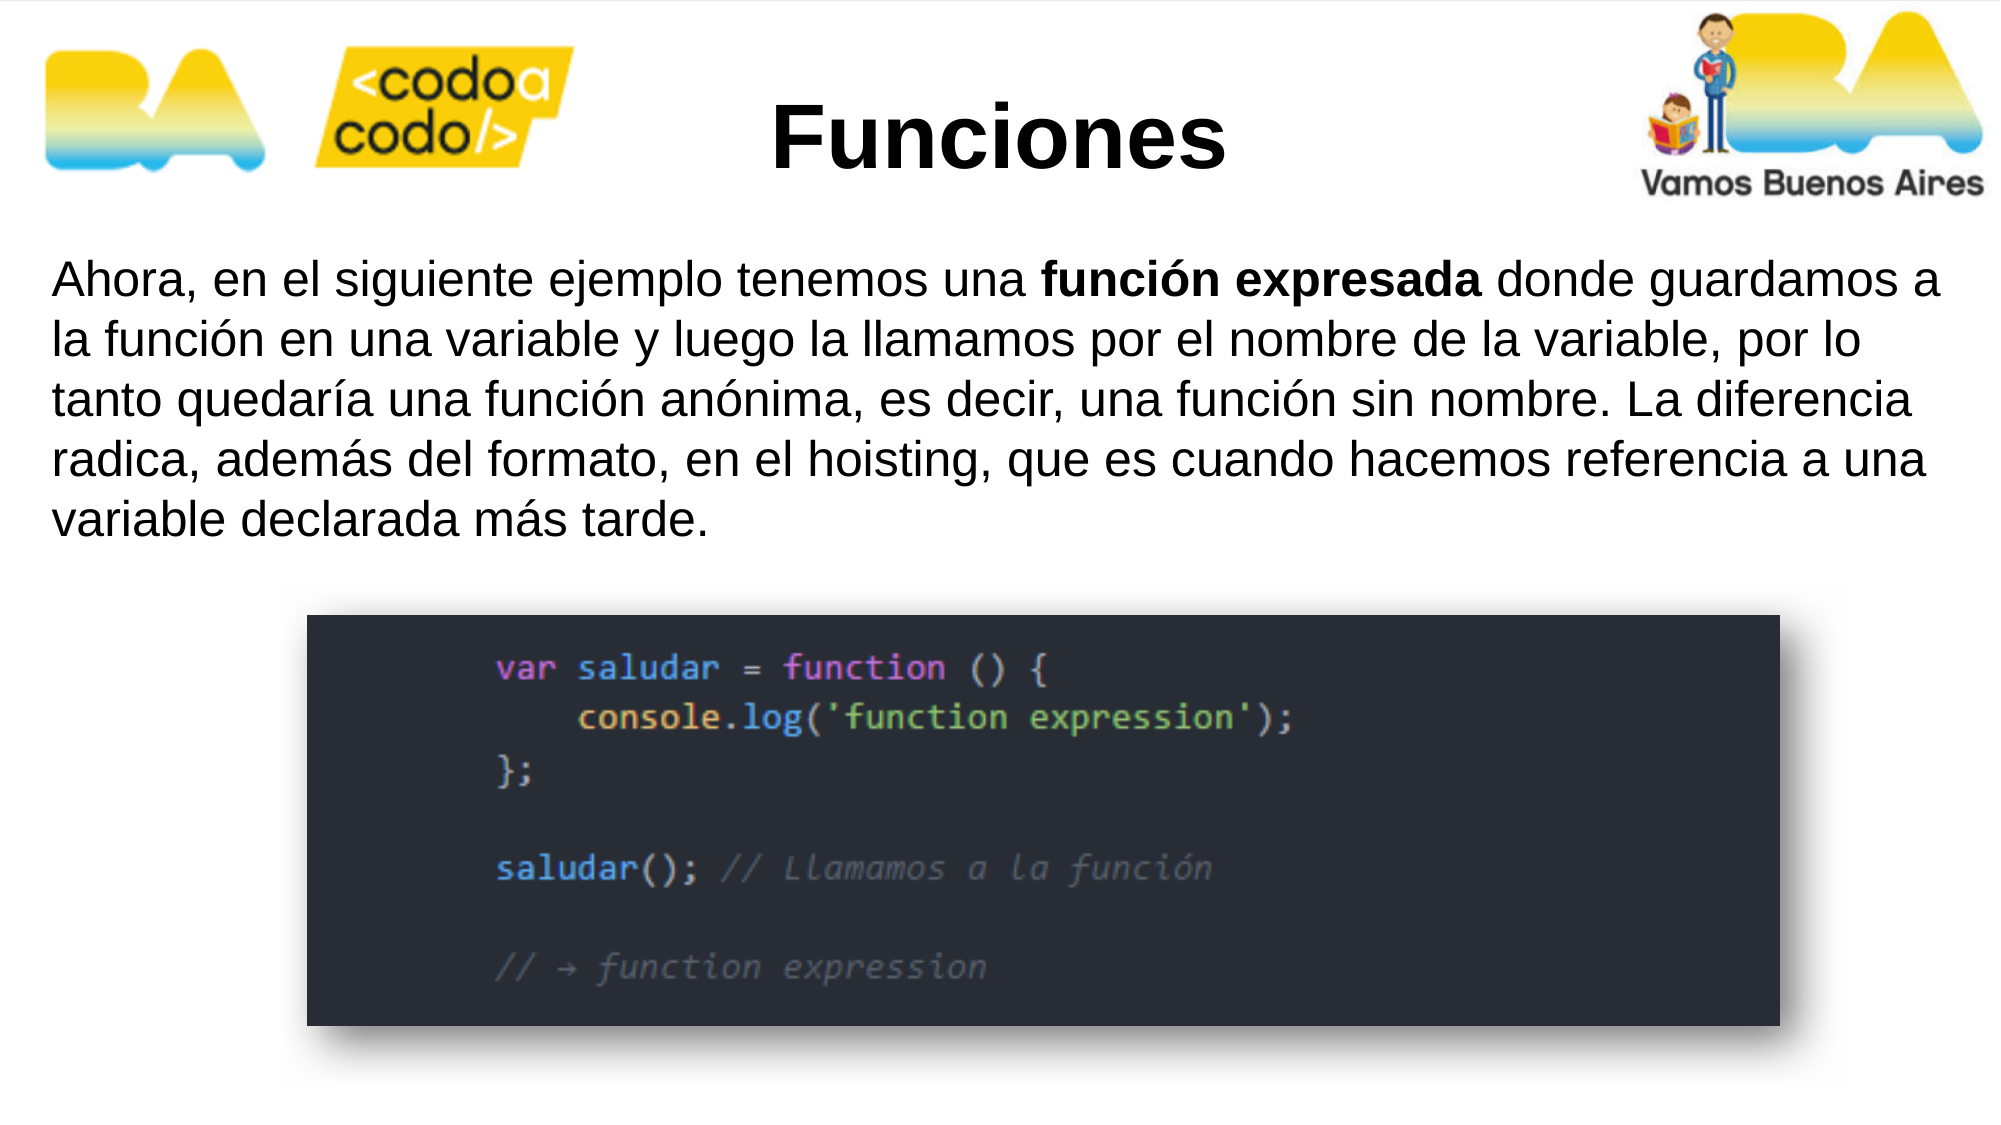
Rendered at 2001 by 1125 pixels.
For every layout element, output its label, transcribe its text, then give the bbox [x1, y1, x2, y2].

text_box Ahora, en el siguiente ejemplo tenemos una función expresada donde guardamos a la función en una variable y luego la llamamos por el nombre de la variable, por lo tanto quedaría una función anónima, es decir, una función sin nombre. La diferencia radica, además del formato, en el hoisting, que es cuando hacemos referencia a una variable declarada más tarde. [36, 239, 1968, 794]
text_box Funciones [0, 69, 2000, 194]
picture [0, 0, 2001, 1125]
